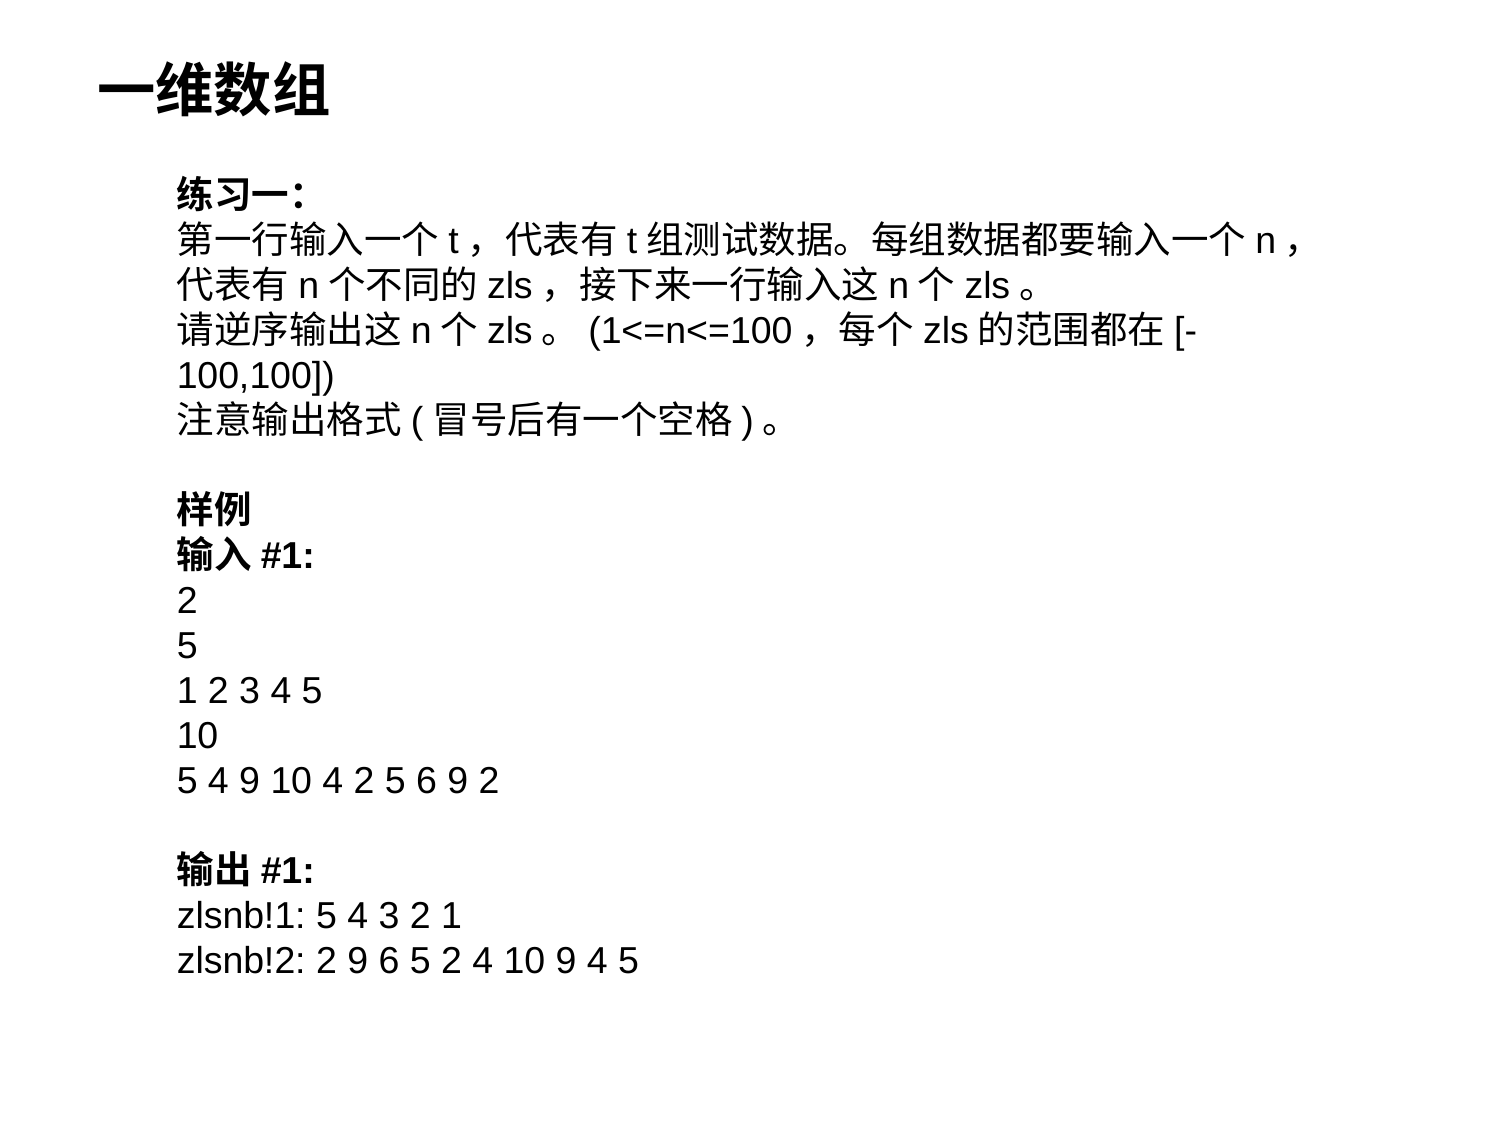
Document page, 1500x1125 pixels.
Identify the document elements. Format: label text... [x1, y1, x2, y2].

text_box 练习一： 第一行输入一个t，代表有t组测试数据。每组数据都要输入一个n，代表有n个不同的zls，接下来一行输入这n个zls。 请逆序输出这n个zls。(1<=n<=100，每个zls的范围都在[-100,100]) 注意输出格式(冒号后有一个空格)。 样例 输入#1: 2 5 1 2 3 4 5 10 5 4 9 10 4 2 5 6 9 2 输出#1: zlsnb!1: 5 4 3 2 1 zlsnb!2: 2 9 6 5 2 4 10 9 4 5 [162, 163, 1360, 989]
text_box 一维数组 [82, 45, 491, 131]
